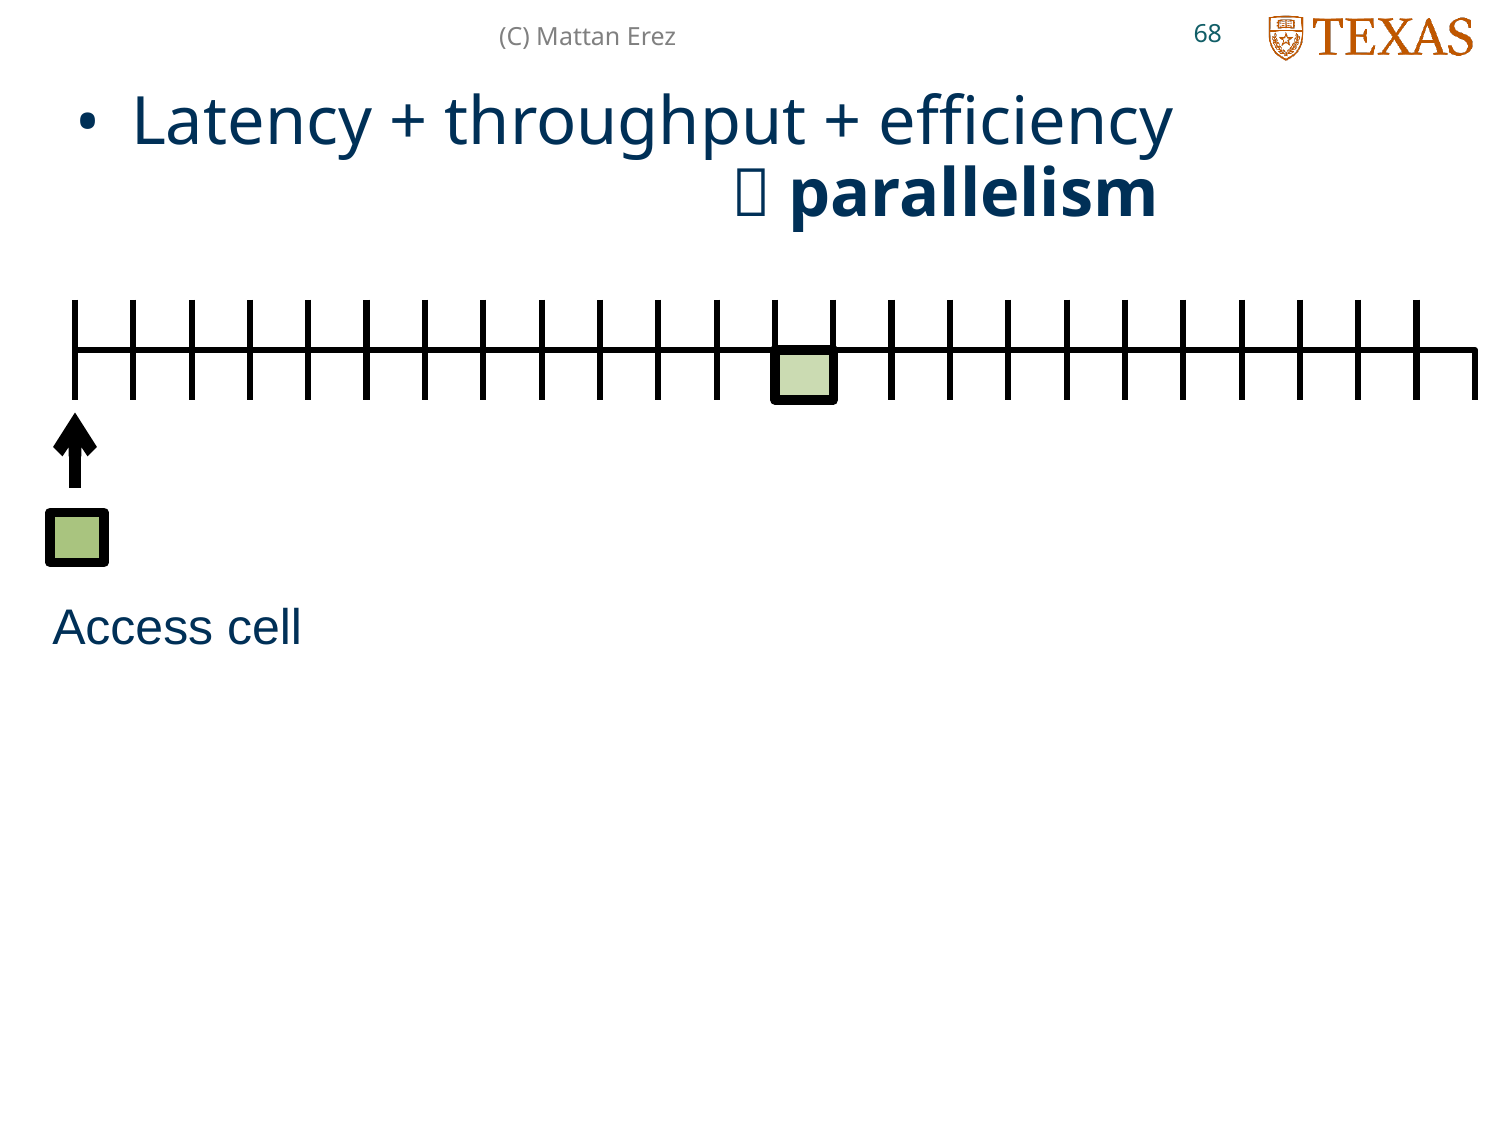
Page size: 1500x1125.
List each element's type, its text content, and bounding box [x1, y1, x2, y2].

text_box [74, 299, 424, 401]
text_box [774, 299, 1124, 401]
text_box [424, 299, 774, 401]
slide_number 68 [1100, 0, 1238, 73]
footer (C) Mattan Erez [138, 0, 1038, 75]
picture [1268, 12, 1474, 63]
text_box Access cell [37, 587, 317, 663]
list Latency + throughput + efficiency  parallelism [75, 87, 1475, 275]
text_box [1124, 299, 1476, 401]
text_box [50, 512, 105, 563]
